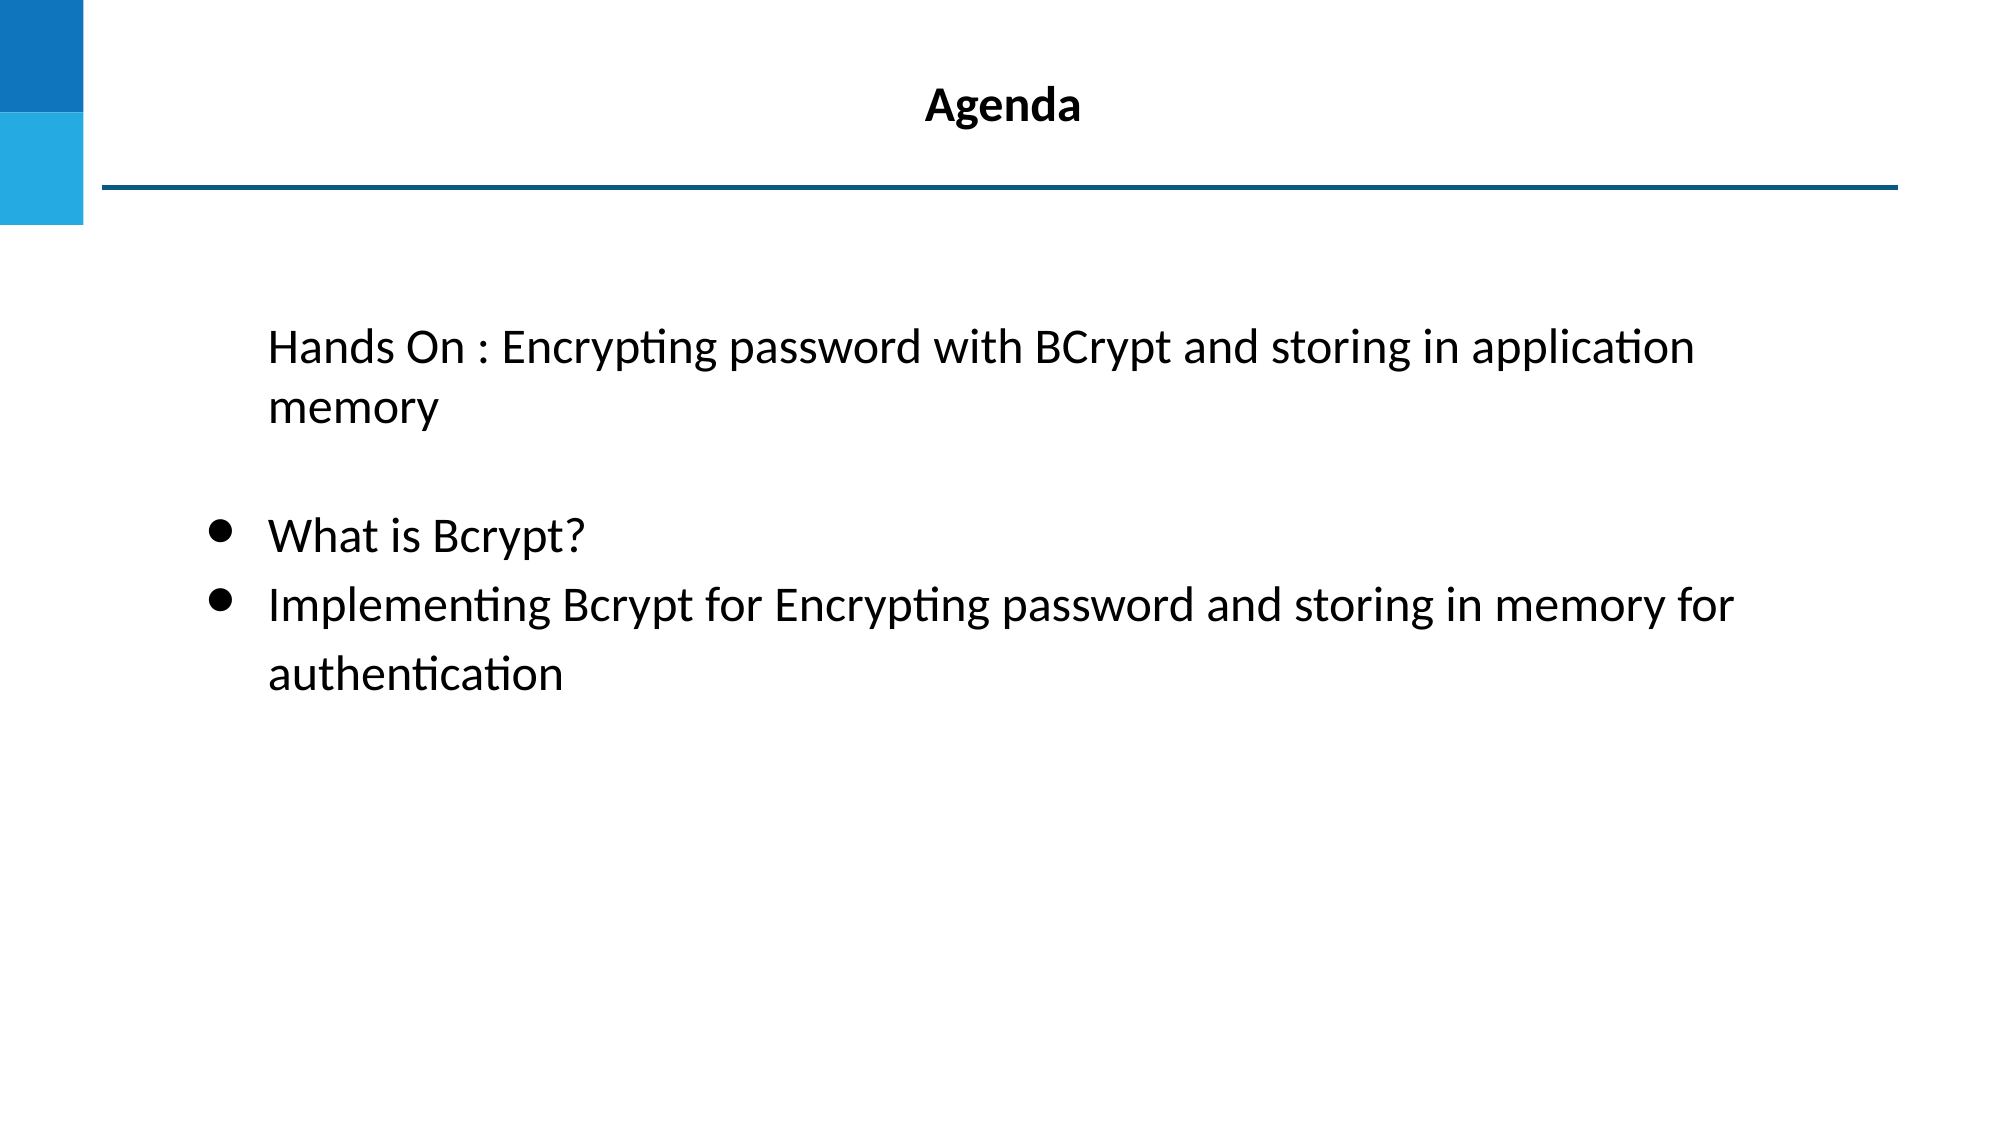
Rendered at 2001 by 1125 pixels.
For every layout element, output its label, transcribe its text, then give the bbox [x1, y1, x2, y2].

text_box Agenda [111, 68, 1907, 194]
text_box Hands On : Encrypting password with BCrypt and storing in application memory What is Bcrypt? Implementing Bcrypt for Encrypting password and storing in memory for authentication [177, 298, 1804, 785]
